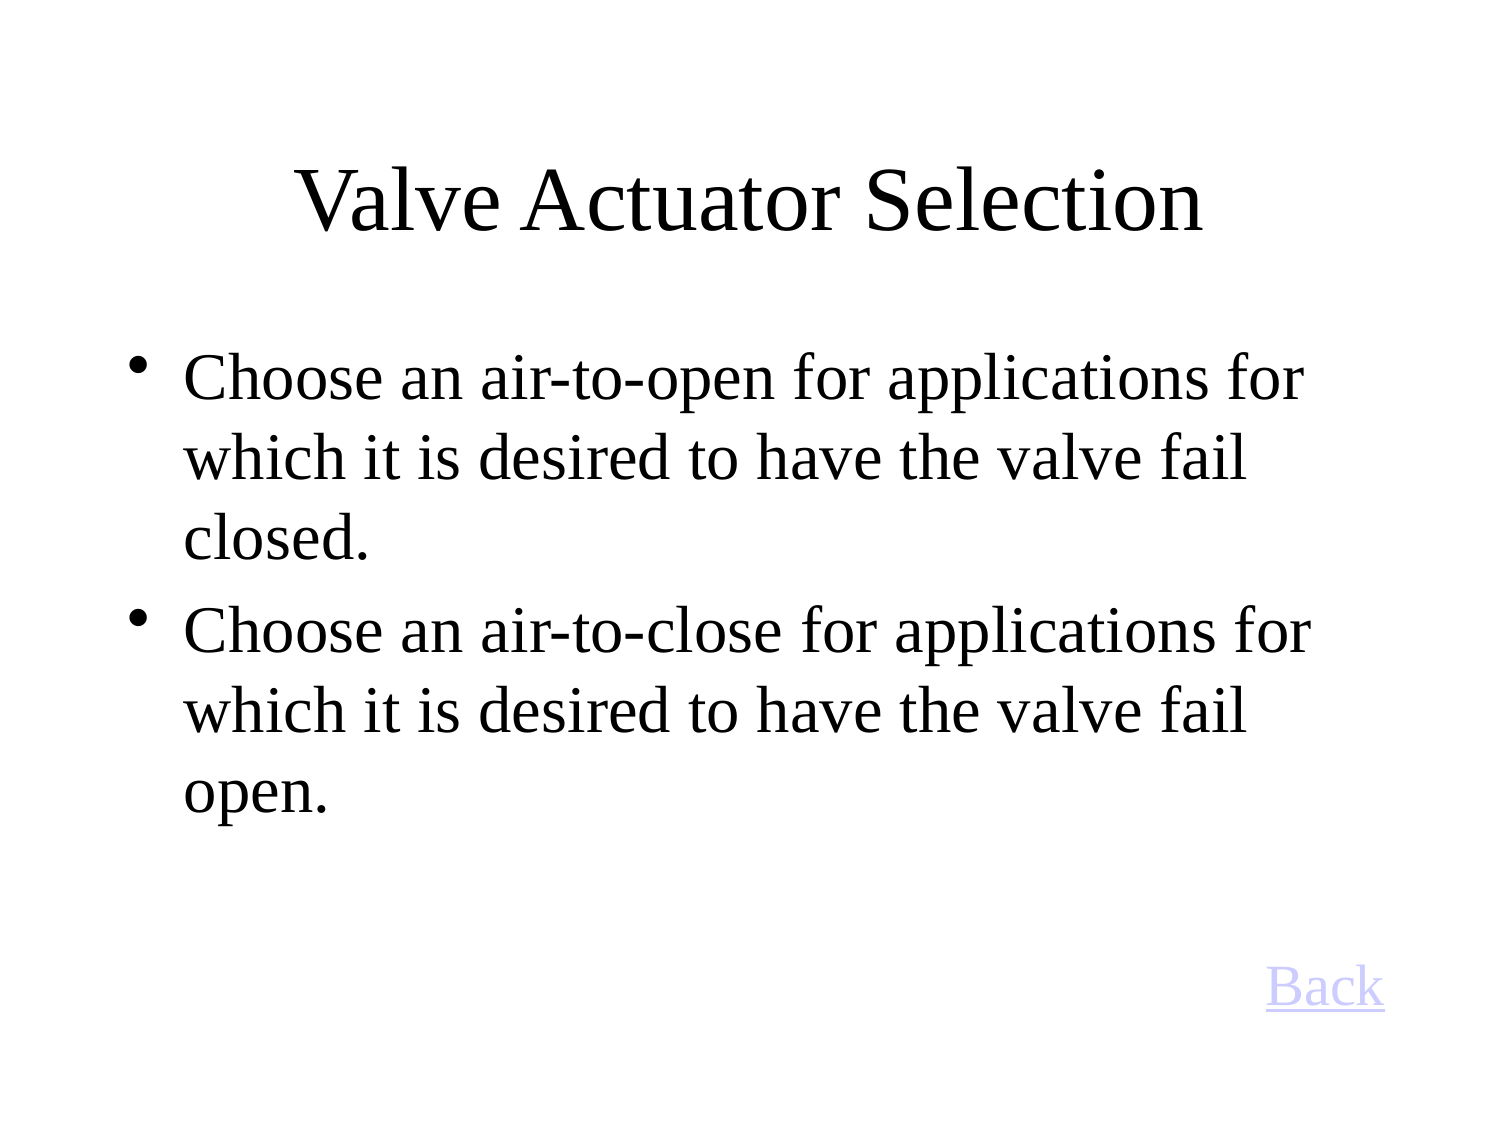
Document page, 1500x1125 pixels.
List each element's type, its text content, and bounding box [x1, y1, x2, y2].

list Choose an air-to-open for applications for which it is desired to have the valve fail closed. Choose an air-to-close for applications for which it is desired to have the valve fail open. [112, 324, 1388, 1000]
title Valve Actuator Selection [112, 99, 1388, 288]
text_box Back [1250, 939, 1401, 1025]
